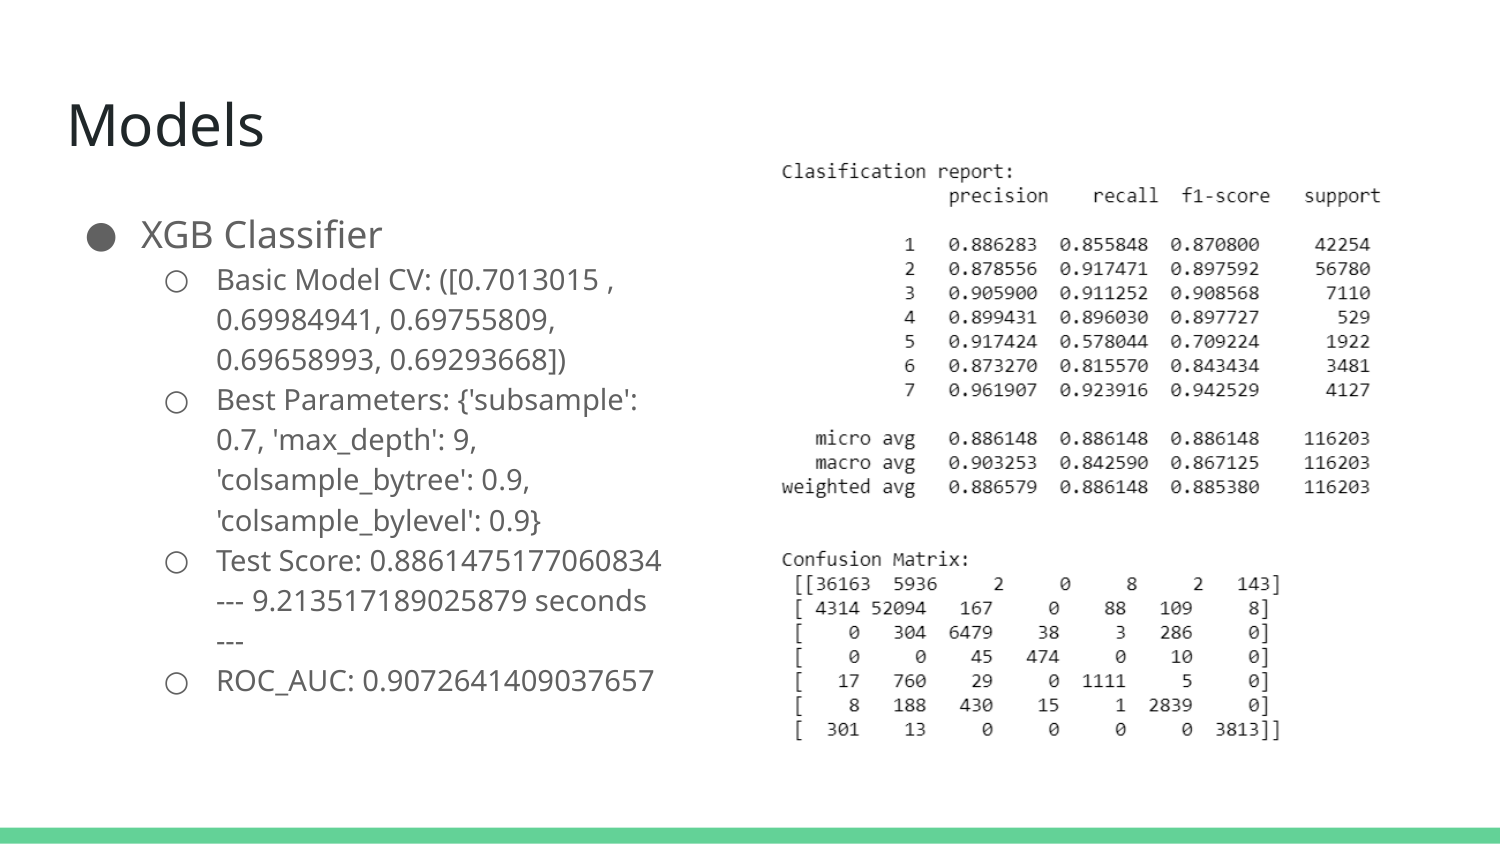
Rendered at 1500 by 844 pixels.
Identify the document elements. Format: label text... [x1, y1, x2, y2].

picture [756, 155, 1441, 753]
list XGB Classifier Basic Model CV: ([0.7013015 , 0.69984941, 0.69755809, 0.69658993, 0.69293668]) Best Parameters: {'subsample': 0.7, 'max_depth': 9, 'colsample_bytree': 0.9, 'colsample_bylevel': 0.9} Test Score: 0.8861475177060834 --- 9.213517189025879 seconds --- ROC_AUC: 0.9072641409037657 [51, 189, 685, 750]
title Models [51, 72, 1449, 167]
